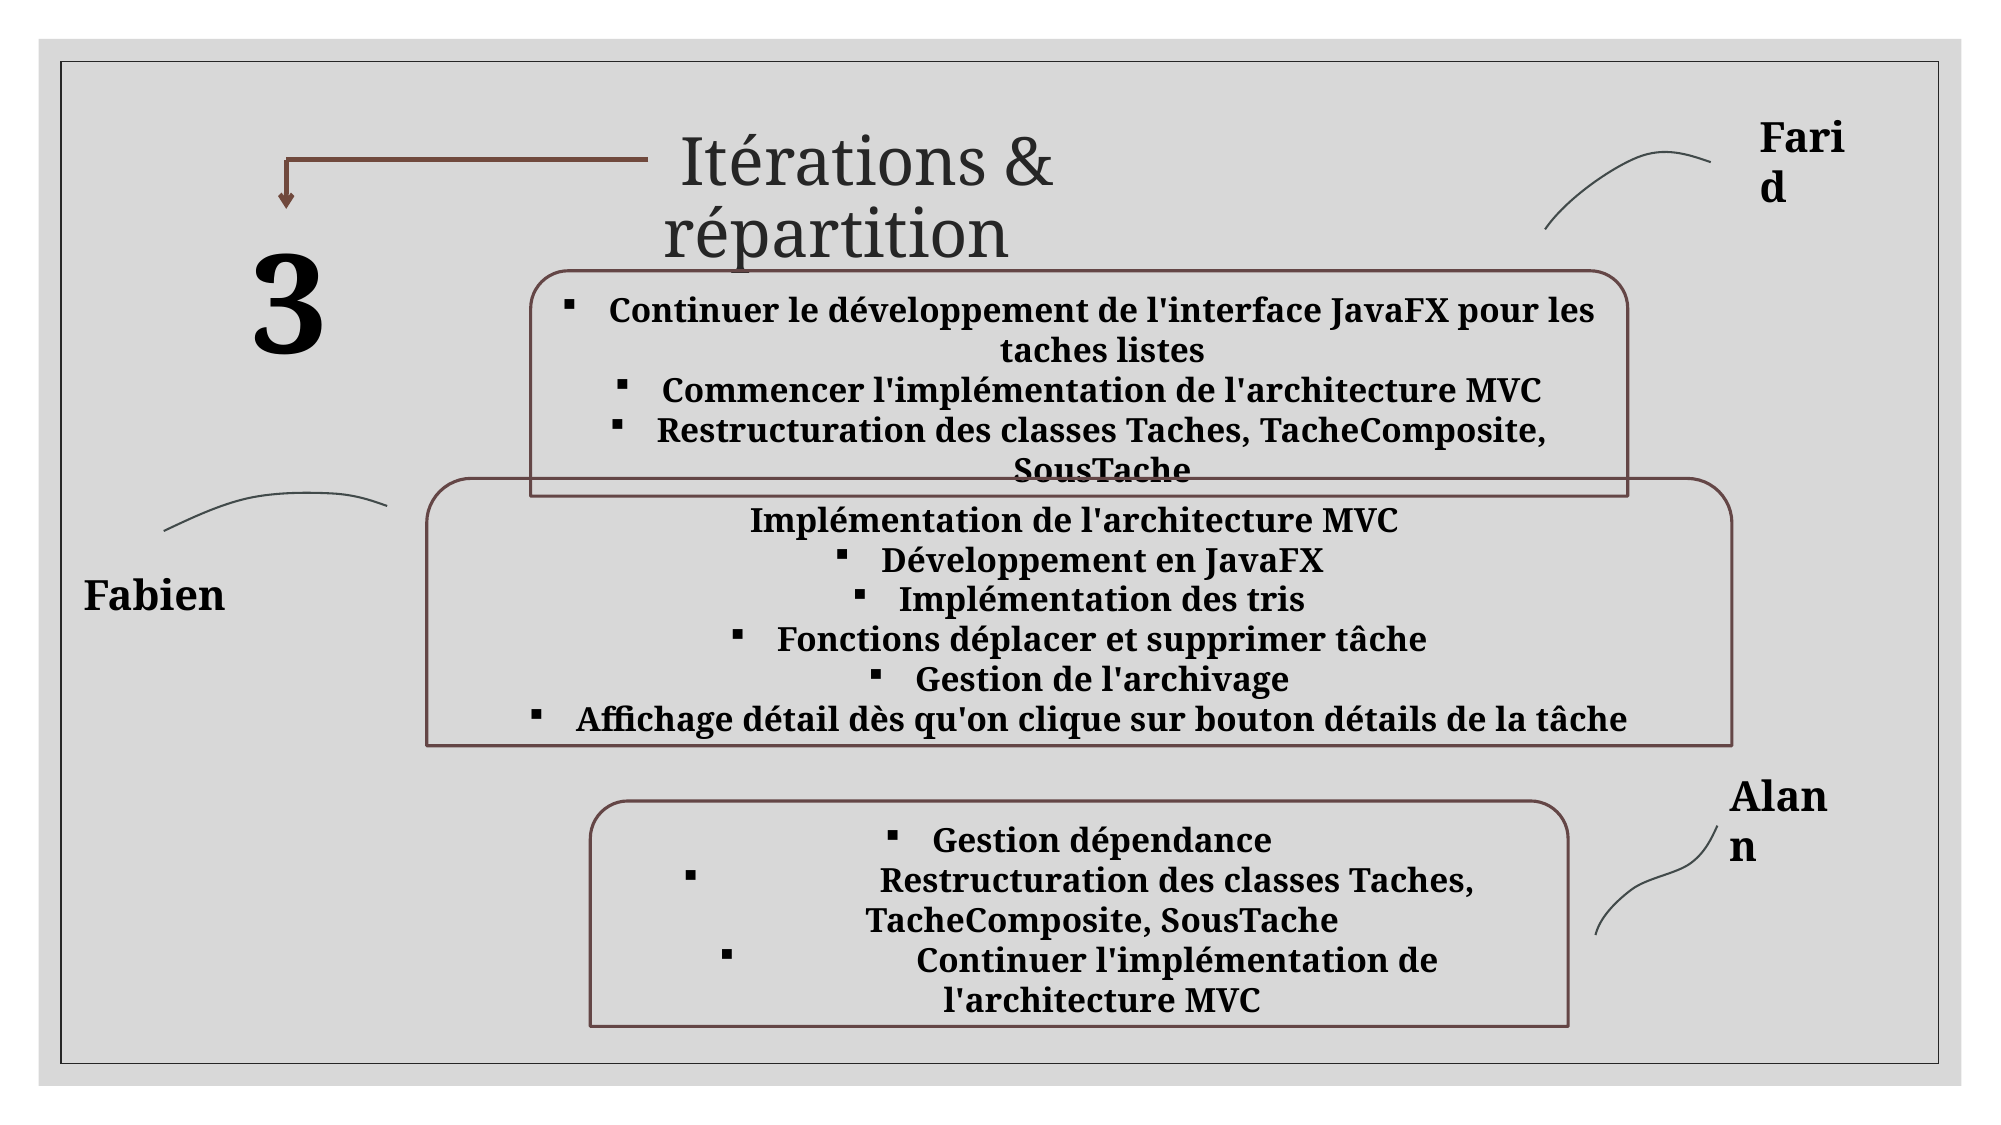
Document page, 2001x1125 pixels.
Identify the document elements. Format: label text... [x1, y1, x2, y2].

text_box 3 [236, 208, 336, 389]
text_box Implémentation de l'architecture MVC Développement en JavaFX Implémentation des tris Fonctions déplacer et supprimer tâche Gestion de l'archivage Affichage détail dès qu'on clique sur bouton détails de la tâche [426, 478, 1732, 746]
text_box Alann [1714, 762, 1855, 878]
text_box Farid [1744, 103, 1886, 219]
text_box [163, 491, 388, 532]
text_box [1544, 150, 1712, 230]
text_box Itérations & répartition [648, 120, 1319, 200]
text_box Gestion dépendance Restructuration des classes Taches, TacheComposite, SousTache Continuer l'implémentation de l'architecture MVC [590, 800, 1569, 1027]
text_box [1594, 828, 1714, 936]
text_box Continuer le développement de l'interface JavaFX pour les taches listes Commencer l'implémentation de l'architecture MVC Restructuration des classes Taches, TacheComposite, SousTache [530, 270, 1628, 478]
text_box Fabien [68, 561, 259, 626]
